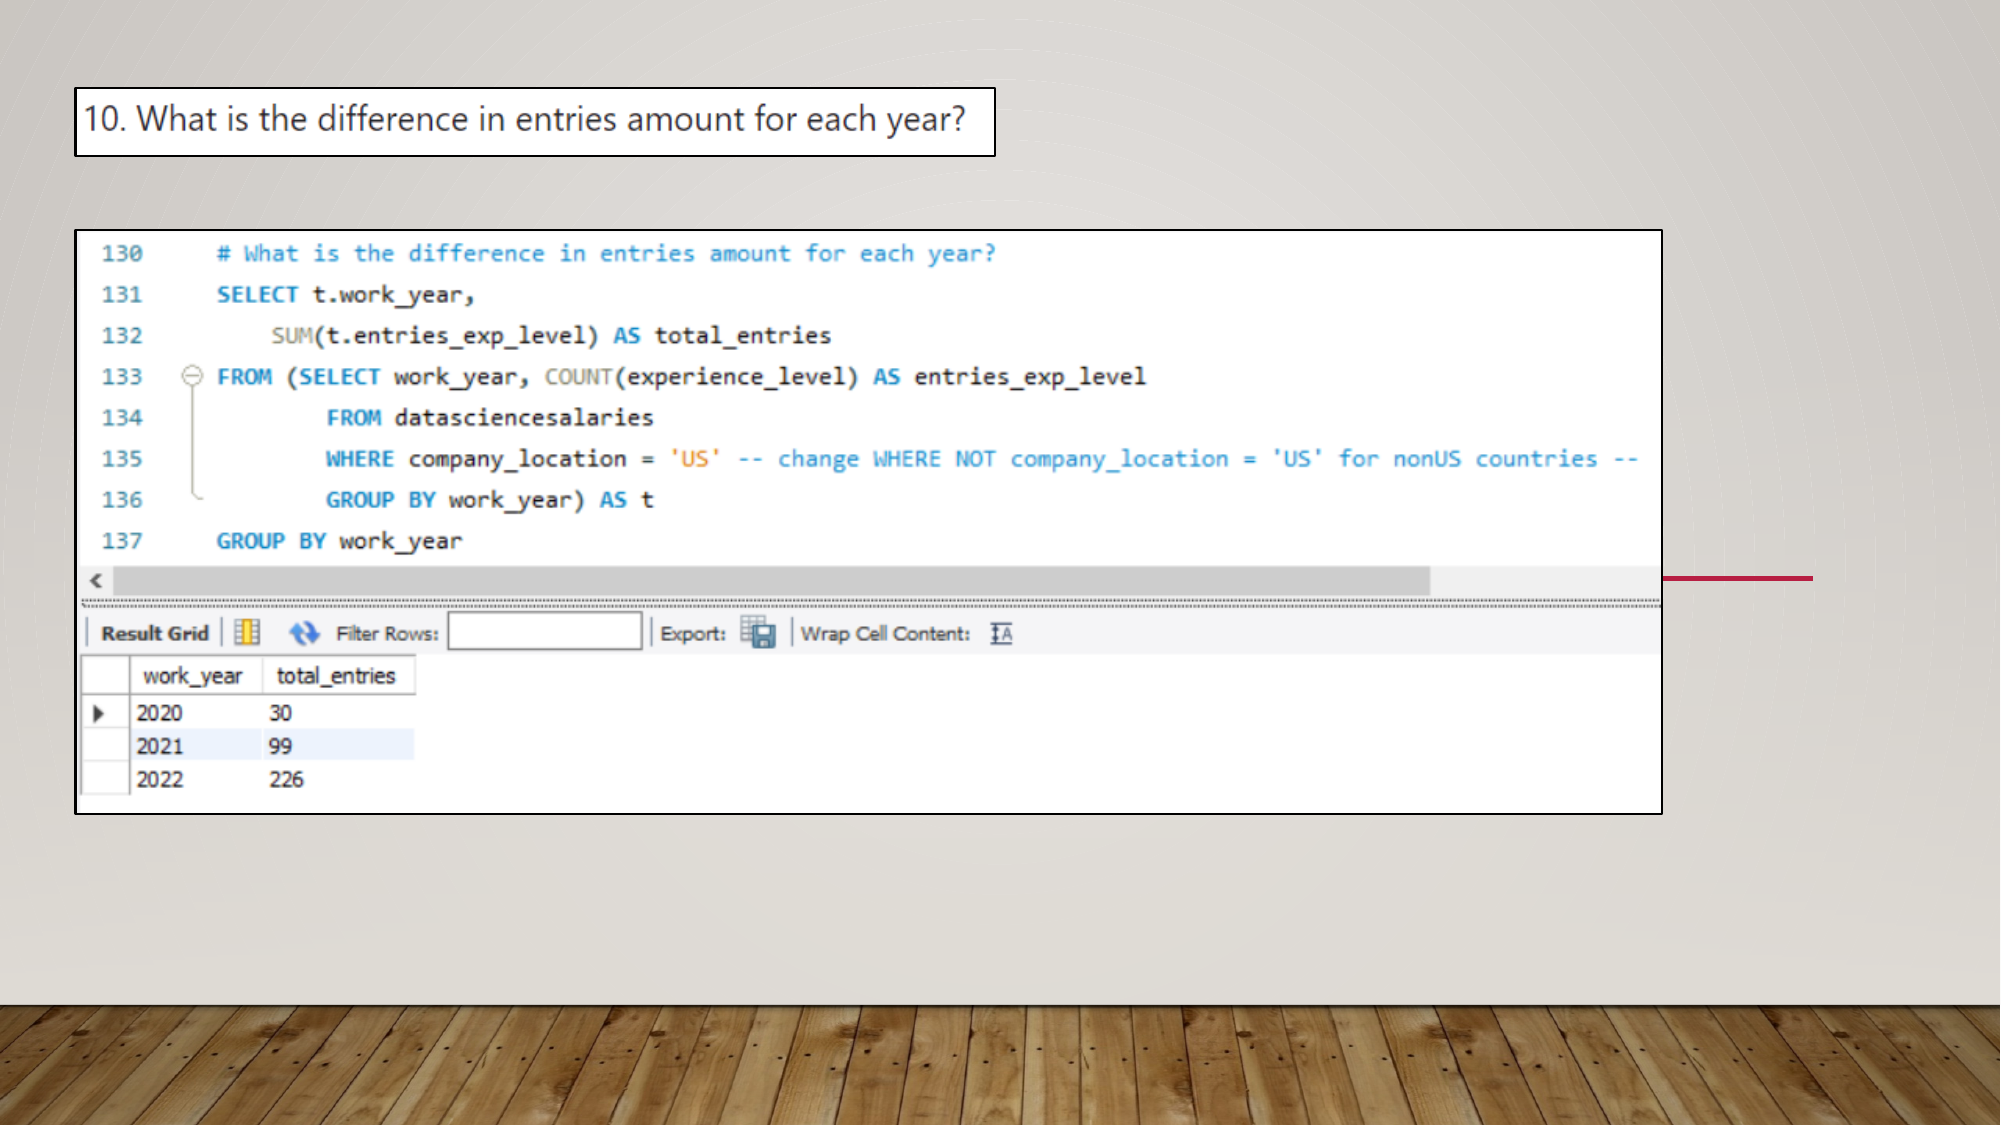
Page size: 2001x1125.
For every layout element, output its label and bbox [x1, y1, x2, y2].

picture [76, 88, 994, 155]
picture [0, 1005, 2000, 1125]
picture [76, 230, 1662, 813]
